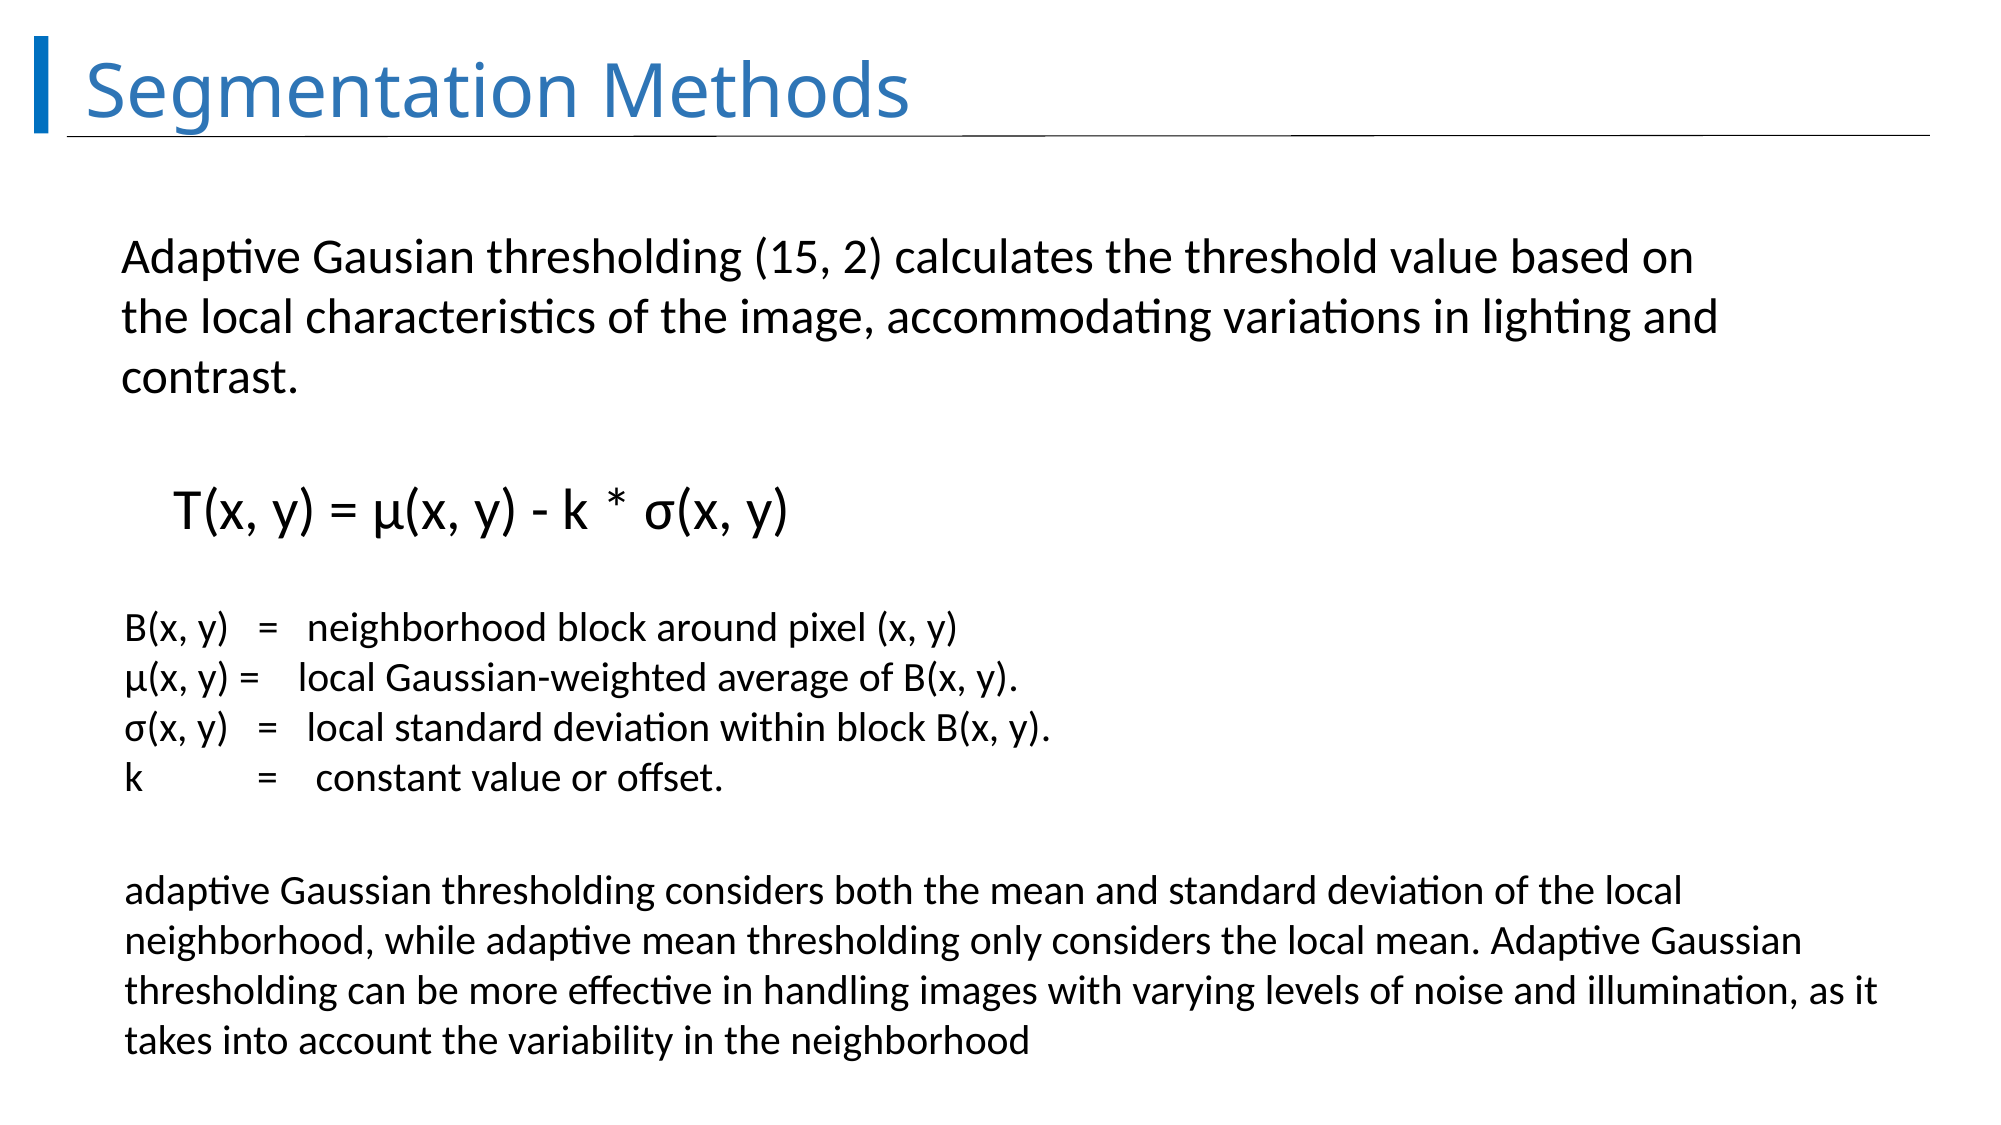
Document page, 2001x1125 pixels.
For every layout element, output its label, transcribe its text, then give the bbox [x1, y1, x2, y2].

title Segmentation Methods [70, 53, 1796, 134]
text_box B(x, y) = neighborhood block around pixel (x, y) μ(x, y) = local Gaussian-weighted average of B(x, y). σ(x, y) = local standard deviation within block B(x, y). k = constant value or offset. [109, 591, 1275, 807]
text_box Adaptive Gausian thresholding (15, 2) calculates the threshold value based on the local characteristics of the image, accommodating variations in lighting and contrast. [106, 216, 1755, 411]
text_box adaptive Gaussian thresholding considers both the mean and standard deviation of the local neighborhood, while adaptive mean thresholding only considers the local mean. Adaptive Gaussian thresholding can be more effective in handling images with varying levels of noise and illumination, as it takes into account the variability in the neighborhood [109, 855, 1909, 1071]
text_box T(x, y) = μ(x, y) - k * σ(x, y) [158, 463, 806, 549]
